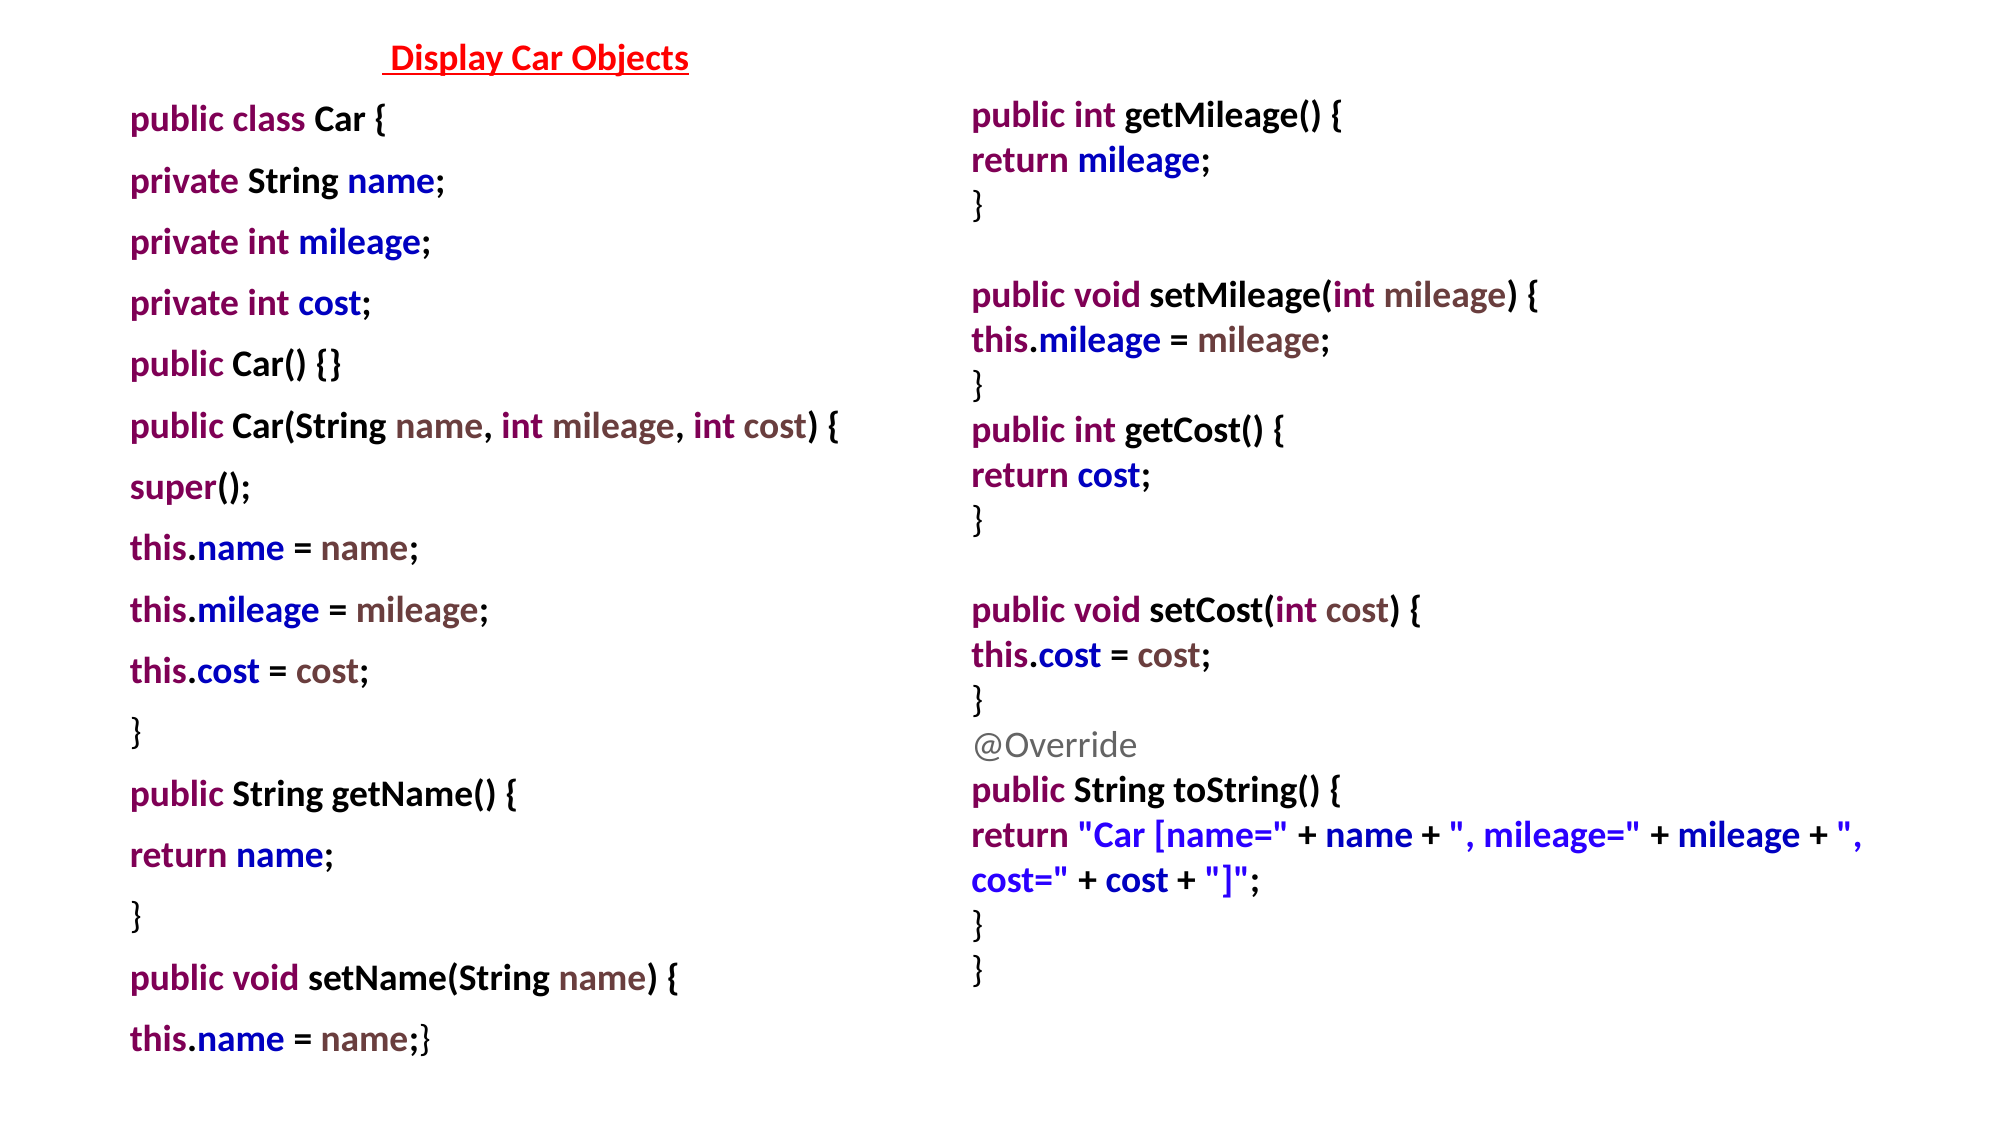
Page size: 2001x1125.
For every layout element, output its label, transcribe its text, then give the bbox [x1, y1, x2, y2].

list Display Car Objects public class Car { private String name; private int mileage; private int cost; public Car() {} public Car(String name, int mileage, int cost) { super(); this.name = name; this.mileage = mileage; this.cost = cost; } public String getName() { return name; } public void setName(String name) { this.name = name;} [114, 30, 957, 1098]
text_box public int getMileage() { return mileage; } public void setMileage(int mileage) { this.mileage = mileage; } public int getCost() { return cost; } public void setCost(int cost) { this.cost = cost; } @Override public String toString() { return "Car [name=" + name + ", mileage=" + mileage + ", cost=" + cost + "]"; } } [956, 82, 1957, 998]
